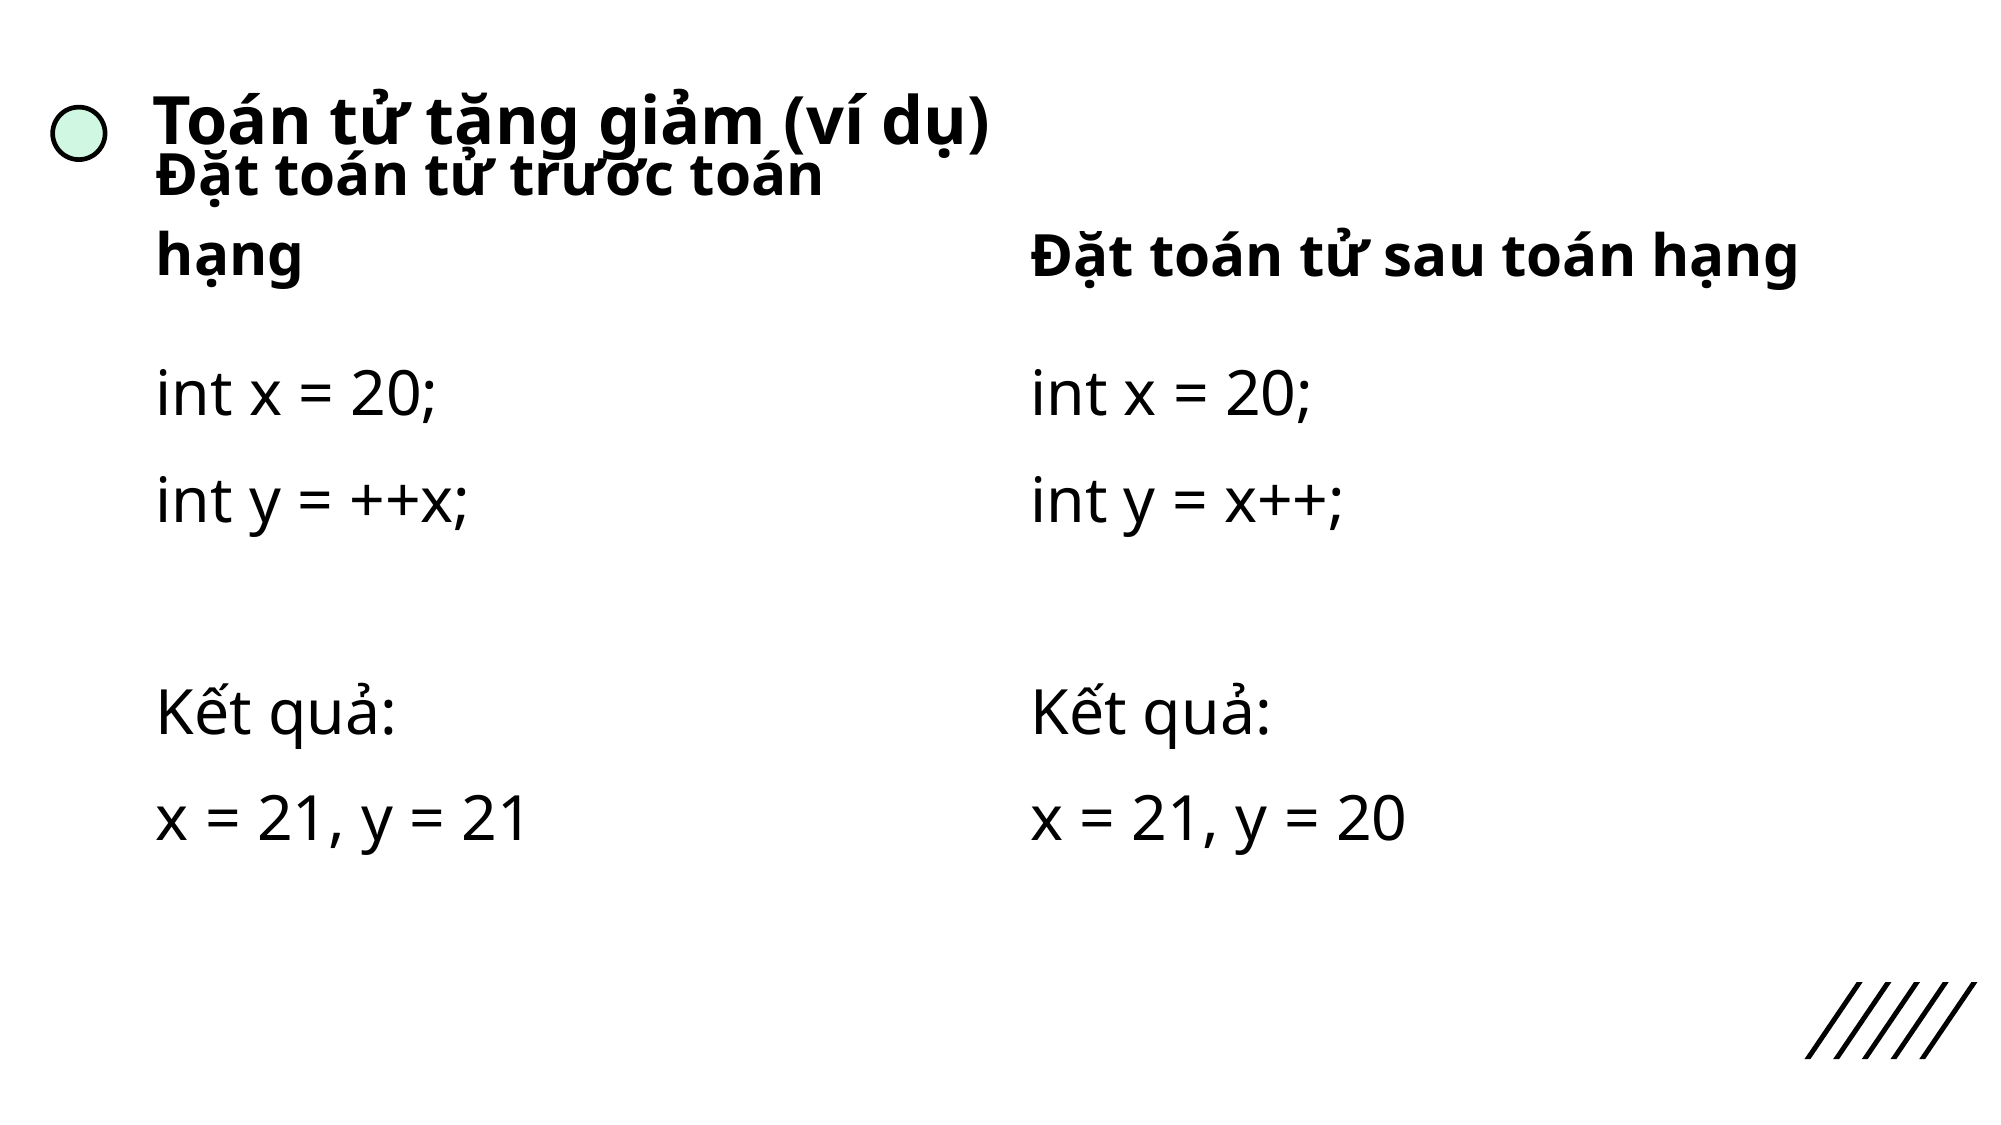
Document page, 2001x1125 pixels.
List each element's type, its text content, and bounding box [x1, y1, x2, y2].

list int x = 20; int y = ++x; Kết quả: x = 21, y = 21 [137, 324, 984, 1016]
list Đặt toán tử trước toán hạng [137, 193, 984, 302]
title Toán tử tăng giảm (ví dụ)oán tử tăng giảm [137, 51, 1863, 194]
list int x = 20; int y = x++; Kết quả: x = 21, y = 20 [1012, 324, 1863, 1016]
list Đặt toán tử sau toán hạng [1012, 195, 1863, 304]
